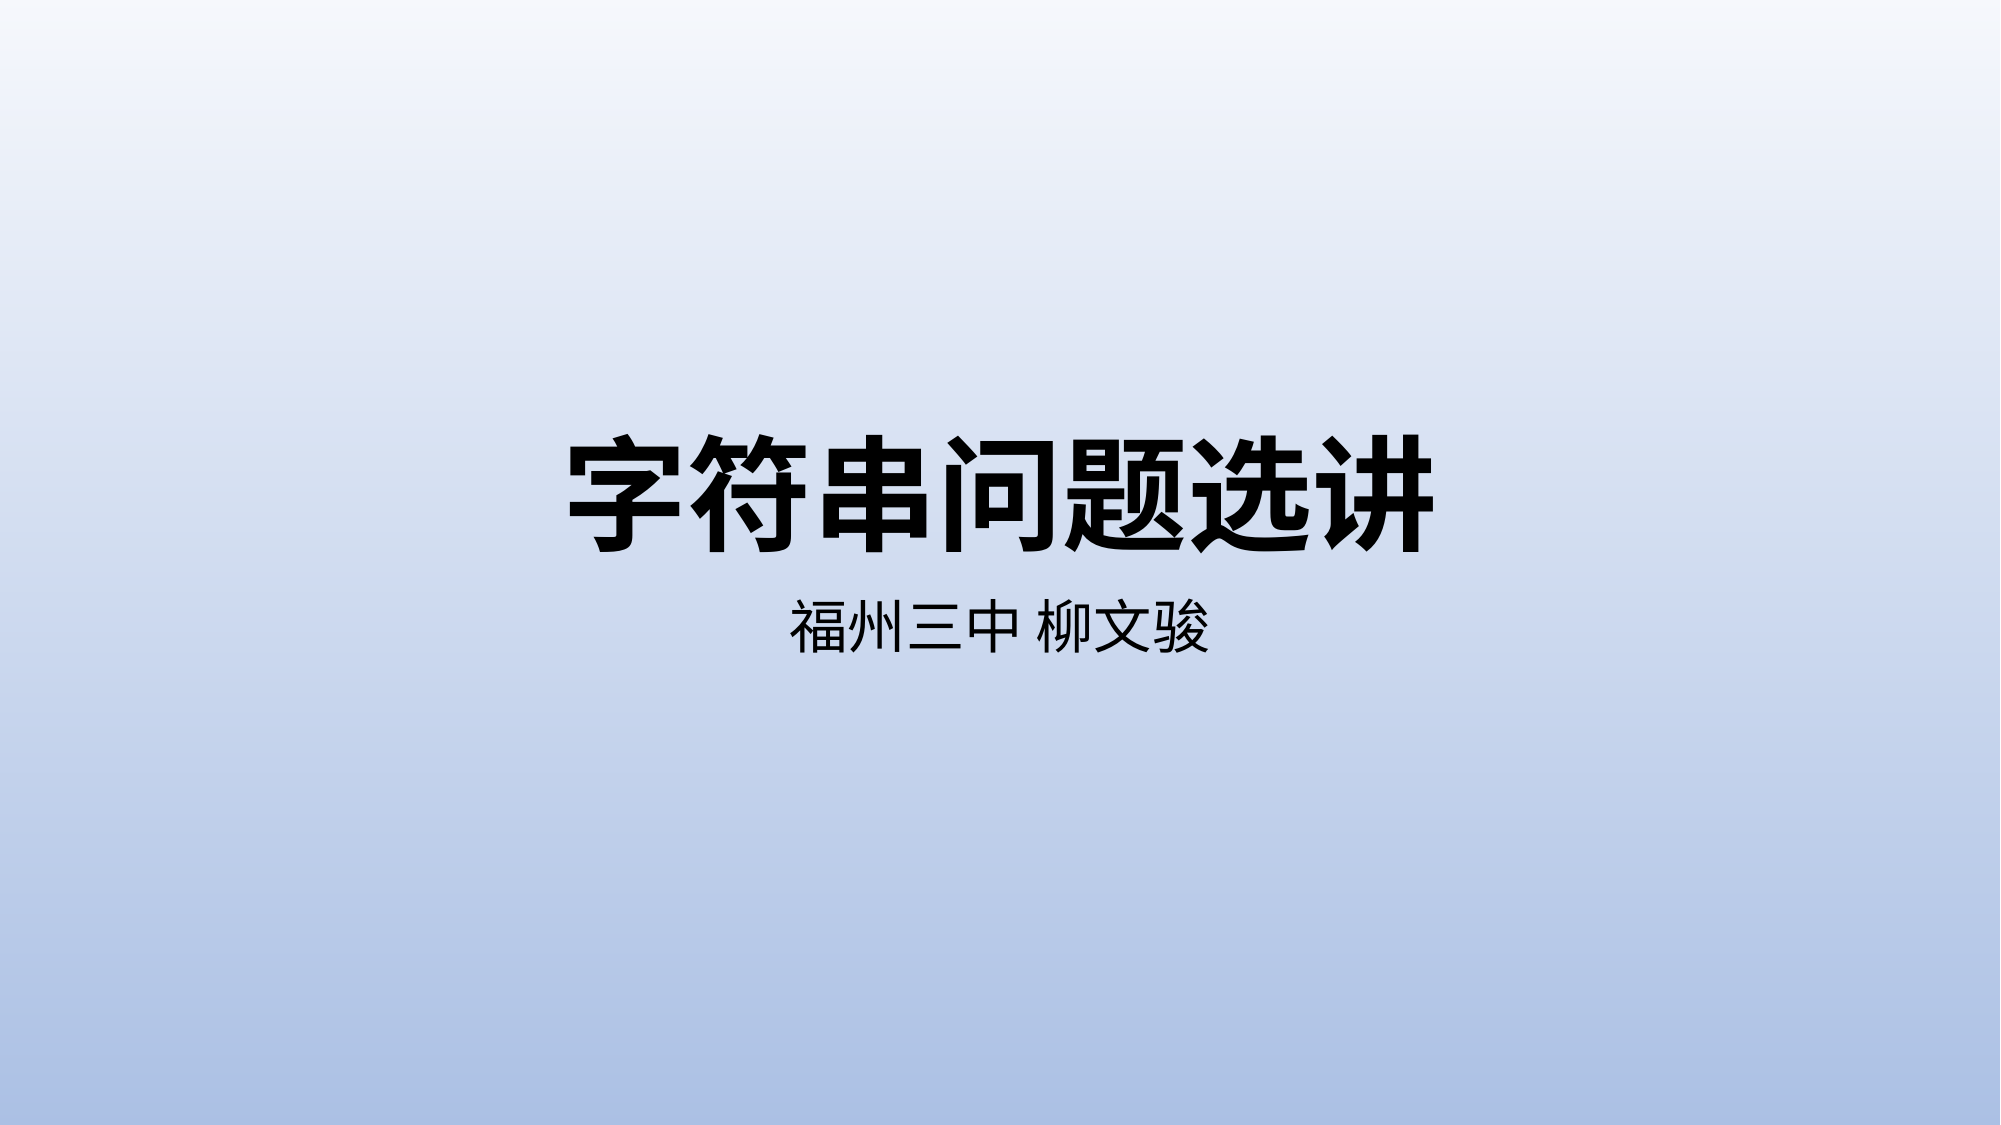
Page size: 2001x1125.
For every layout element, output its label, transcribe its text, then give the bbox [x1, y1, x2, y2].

subtitle 福州三中 柳文骏 [249, 590, 1750, 863]
title 字符串问题选讲 [249, 184, 1750, 576]
